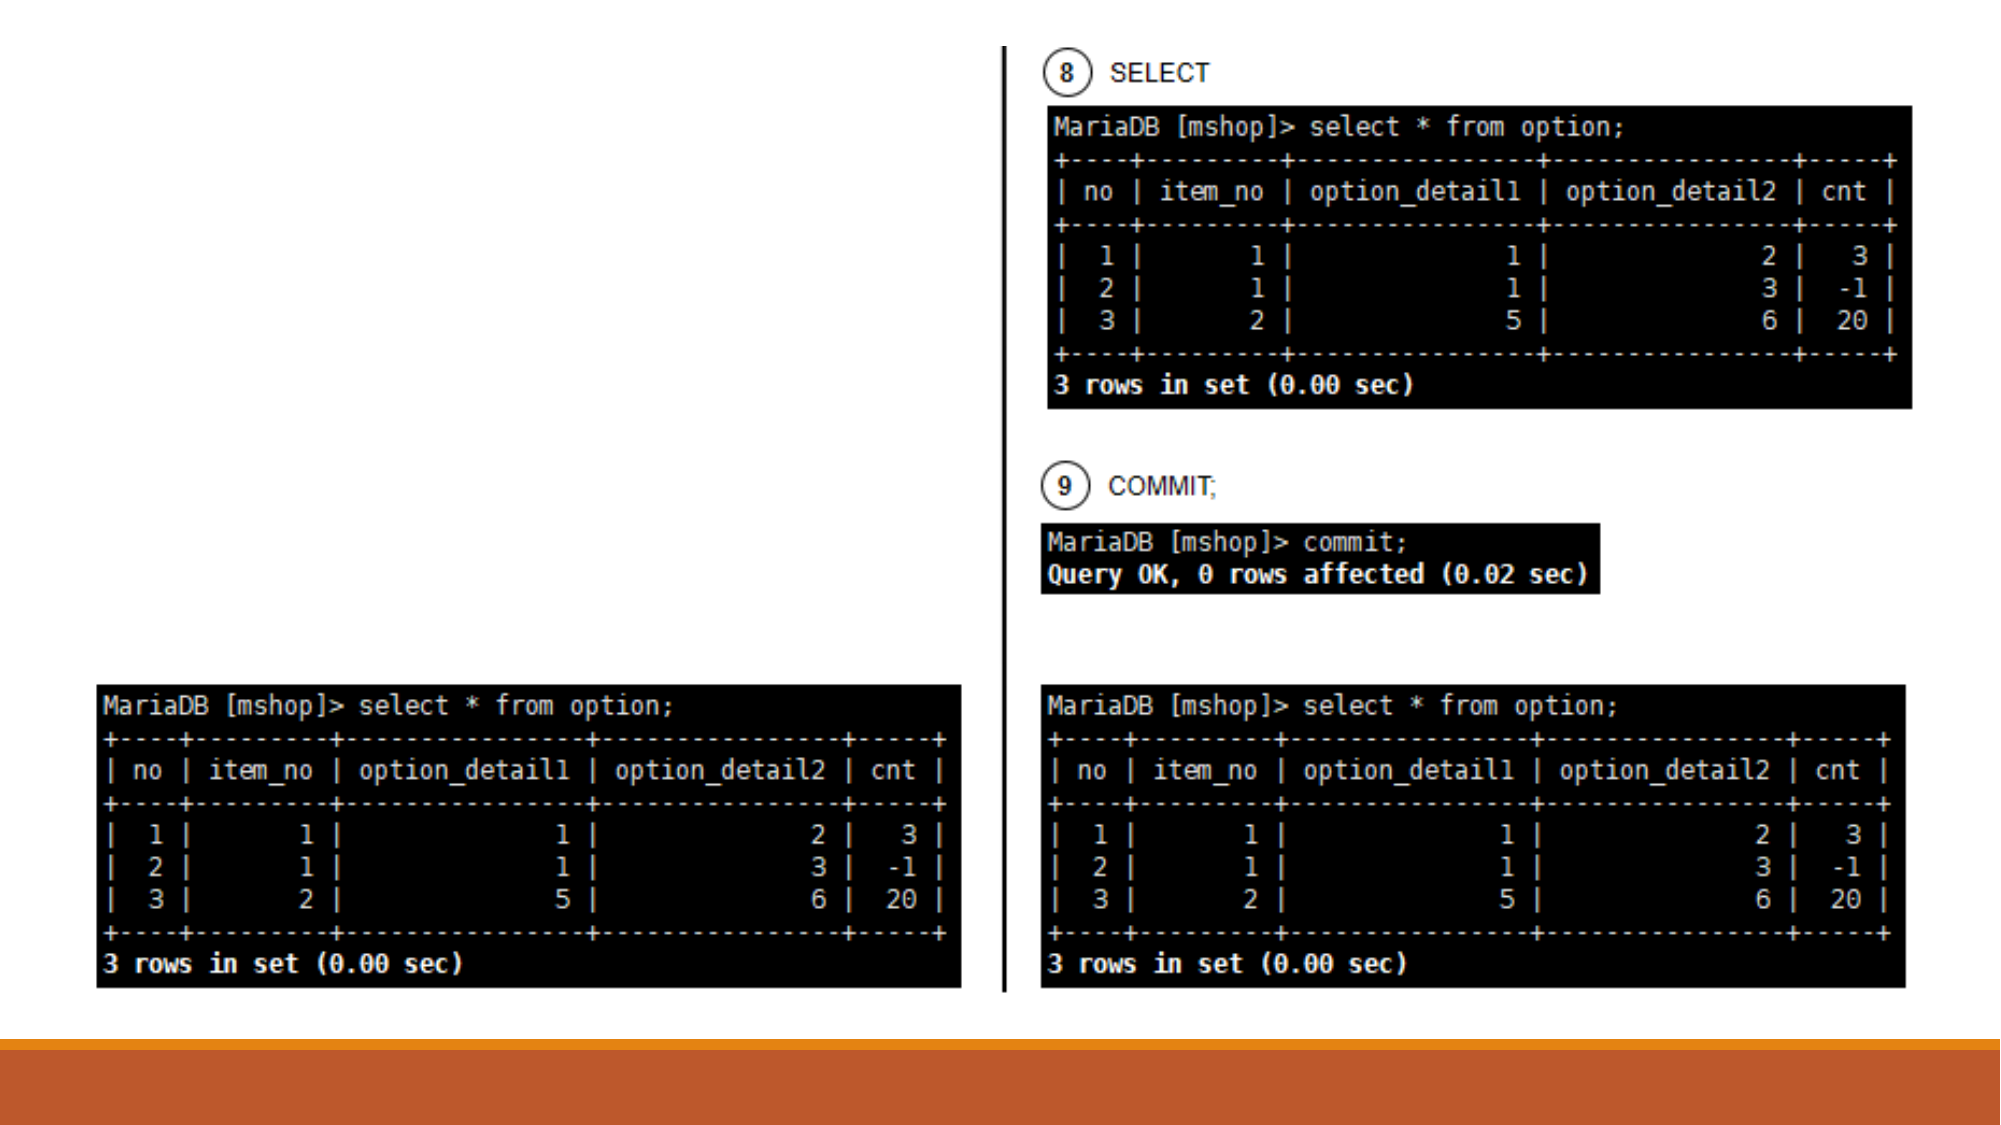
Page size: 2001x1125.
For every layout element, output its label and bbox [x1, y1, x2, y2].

list [95, 46, 1915, 996]
